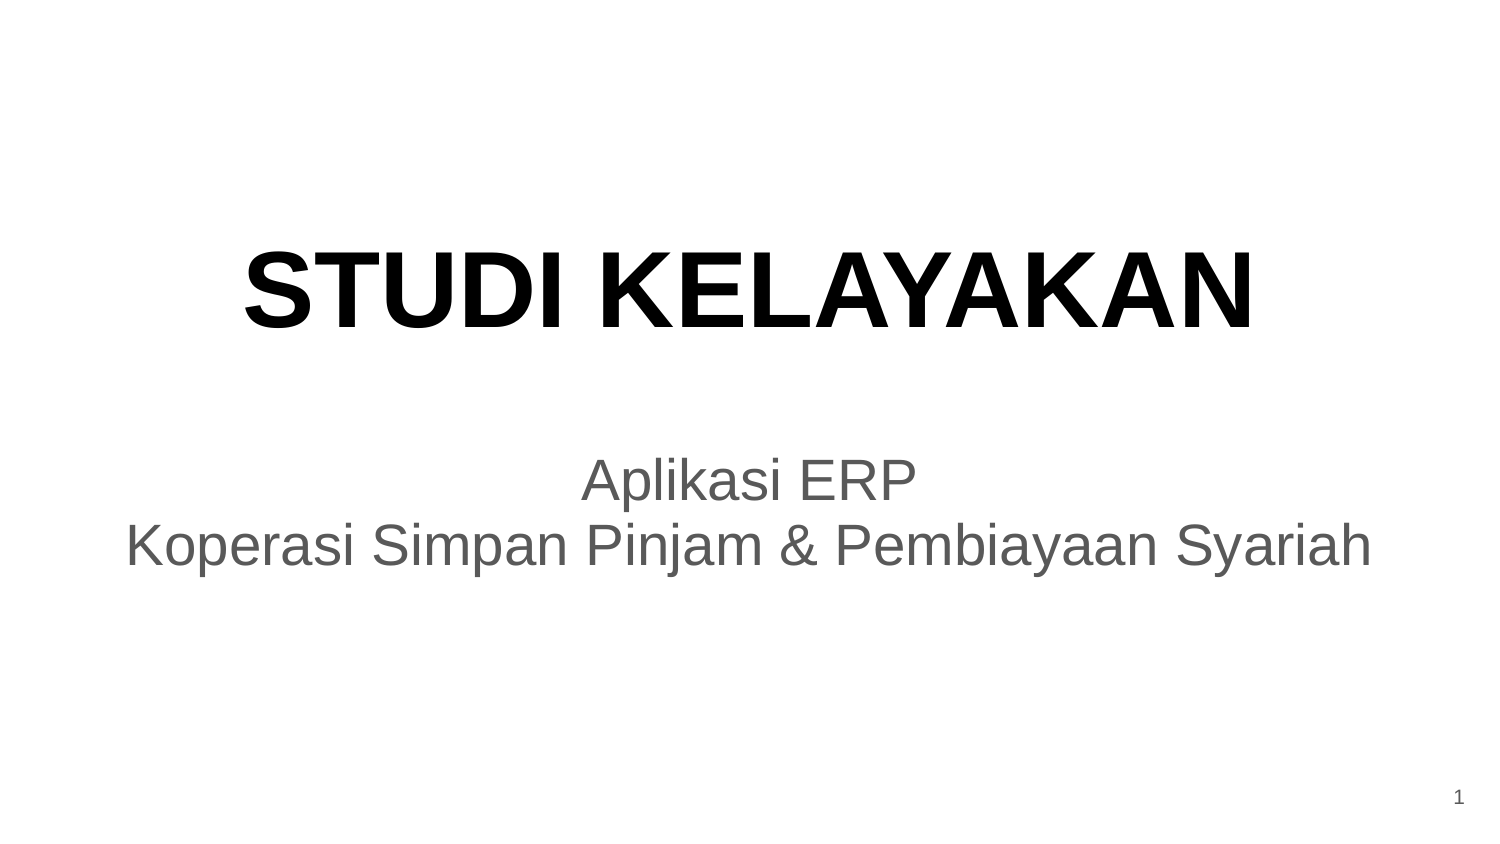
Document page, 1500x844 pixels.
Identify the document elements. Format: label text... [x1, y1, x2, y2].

title STUDI KELAYAKAN [51, 122, 1449, 432]
slide_number ‹#› [1389, 764, 1480, 830]
subtitle Aplikasi ERP Koperasi Simpan Pinjam & Pembiayaan Syariah [51, 432, 1449, 630]
